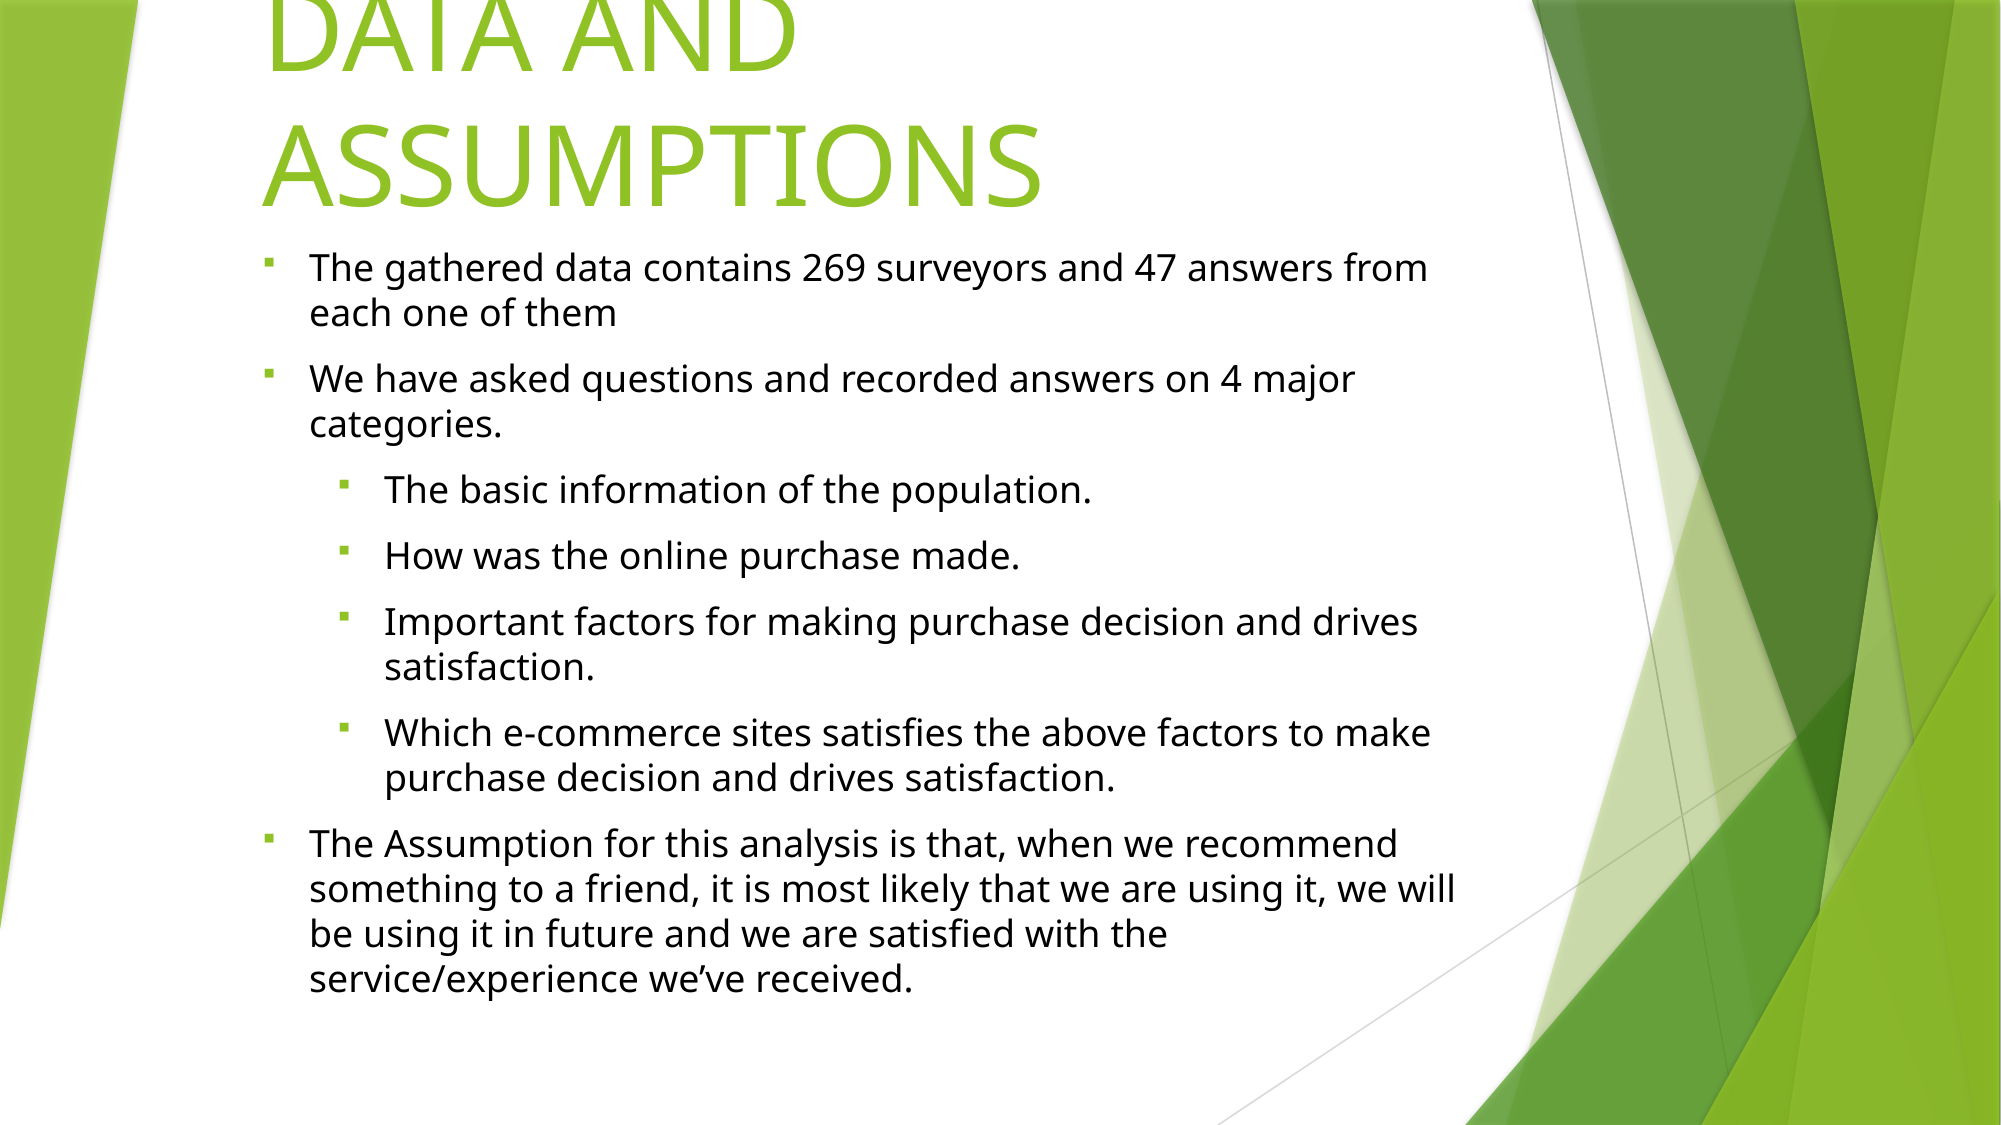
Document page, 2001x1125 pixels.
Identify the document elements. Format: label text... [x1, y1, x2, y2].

subtitle The gathered data contains 269 surveyors and 47 answers from each one of them We have asked questions and recorded answers on 4 major categories. The basic information of the population. How was the online purchase made. Important factors for making purchase decision and drives satisfaction. Which e-commerce sites satisfies the above factors to make purchase decision and drives satisfaction. The Assumption for this analysis is that, when we recommend something to a friend, it is most likely that we are using it, we will be using it in future and we are satisfied with the service/experience we’ve received. [247, 236, 1522, 845]
title DATA AND ASSUMPTIONS [247, 93, 1522, 236]
